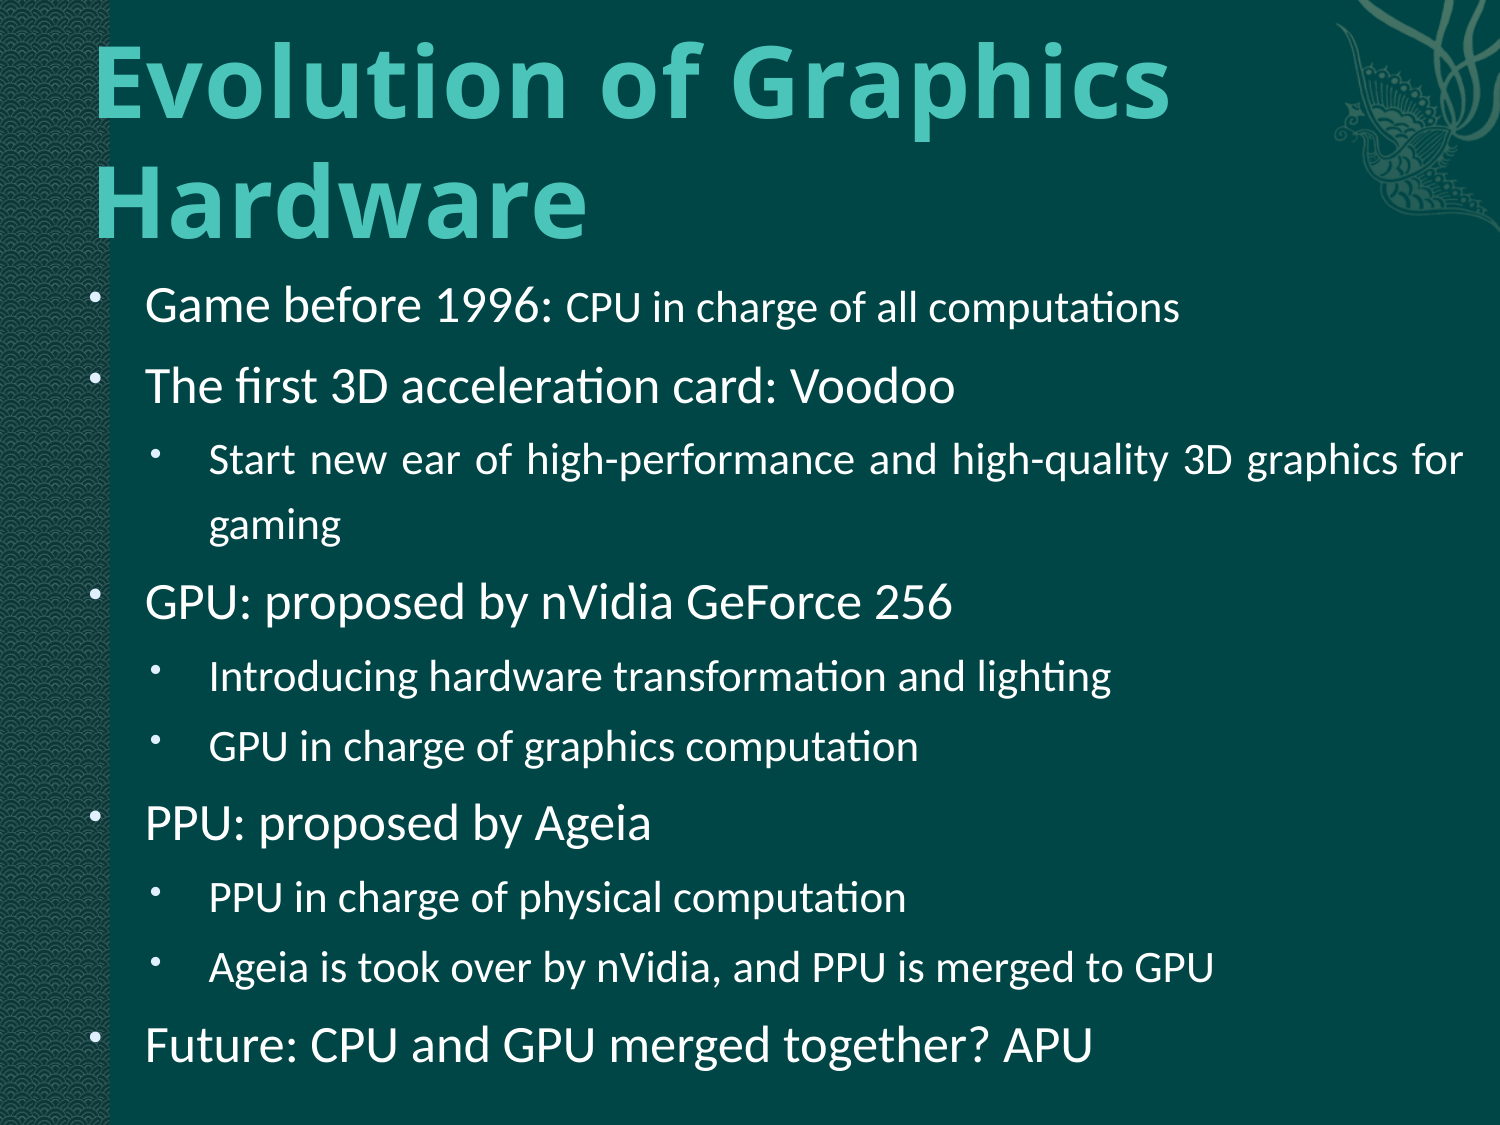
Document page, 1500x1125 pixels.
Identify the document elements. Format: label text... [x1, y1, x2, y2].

text_box Evolution of Graphics Hardware [74, 44, 1500, 233]
list Game before 1996: CPU in charge of all computations The first 3D acceleration card: Voodoo Start new ear of high-performance and high-quality 3D graphics for gaming GPU: proposed by nVidia GeForce 256 Introducing hardware transformation and lighting GPU in charge of graphics computation PPU: proposed by Ageia PPU in charge of physical computation Ageia is took over by nVidia, and PPU is merged to GPU Future: CPU and GPU merged together? APU [75, 249, 1481, 1085]
picture [0, 0, 110, 1125]
